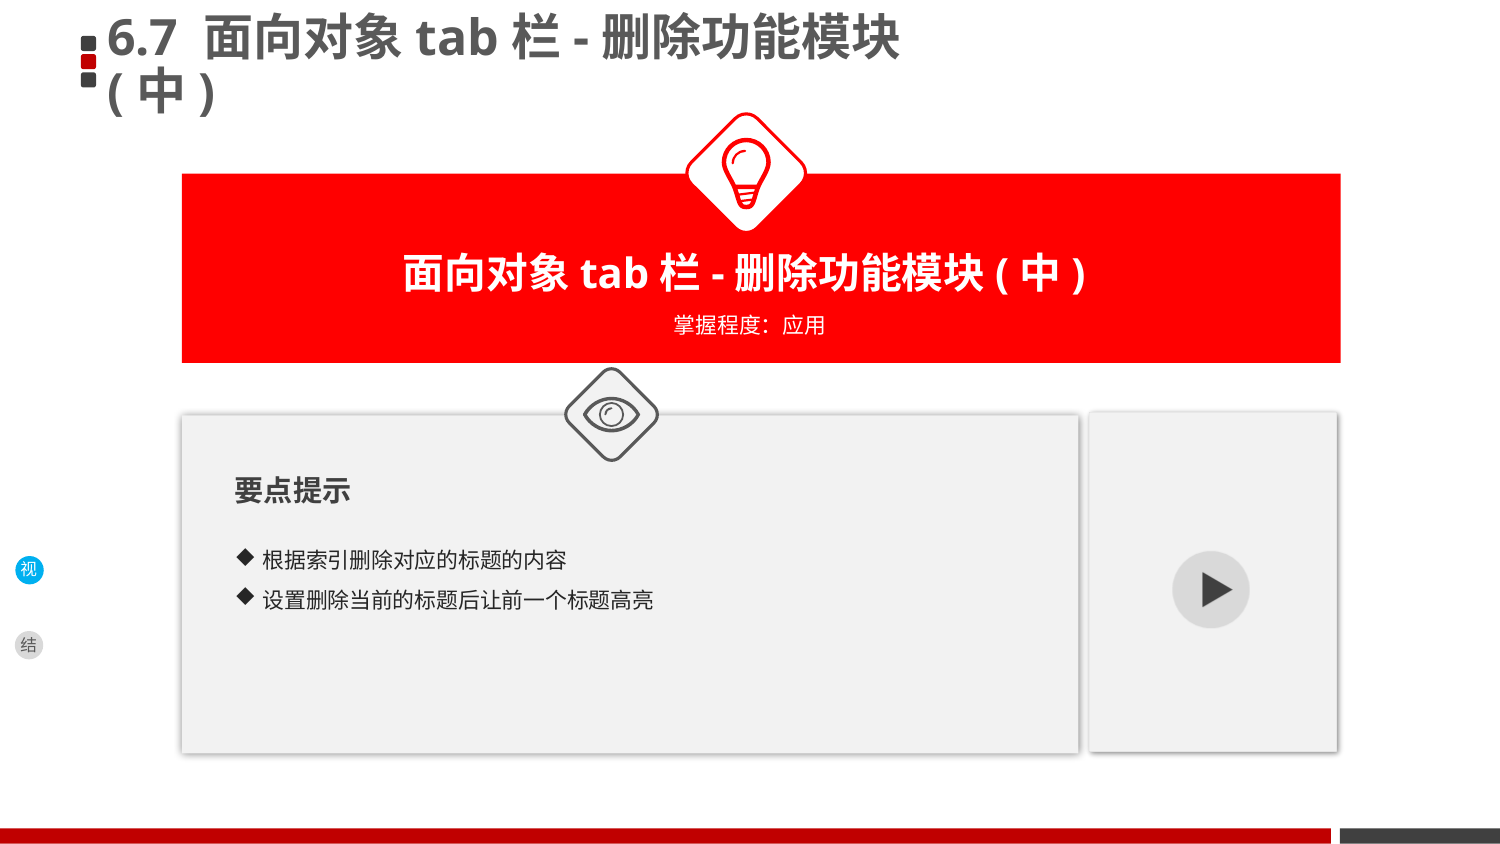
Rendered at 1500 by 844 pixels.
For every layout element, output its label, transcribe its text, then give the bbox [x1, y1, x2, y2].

text_box 根据索引删除对应的标题的内容 设置删除当前的标题后让前一个标题高亮 [219, 526, 786, 620]
picture [1082, 405, 1348, 762]
text_box [180, 413, 1077, 755]
text_box [180, 172, 1343, 365]
text_box 掌握程度：应用 [496, 304, 1004, 346]
text_box 面向对象tab栏-删除功能模块(中) [348, 239, 1140, 304]
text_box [5, 551, 54, 588]
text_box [721, 137, 771, 210]
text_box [575, 378, 648, 451]
text_box [684, 133, 808, 235]
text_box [5, 626, 54, 663]
text_box 6.7 面向对象tab栏-删除功能模块(中) [95, 0, 979, 133]
text_box 要点提示 [219, 465, 797, 550]
